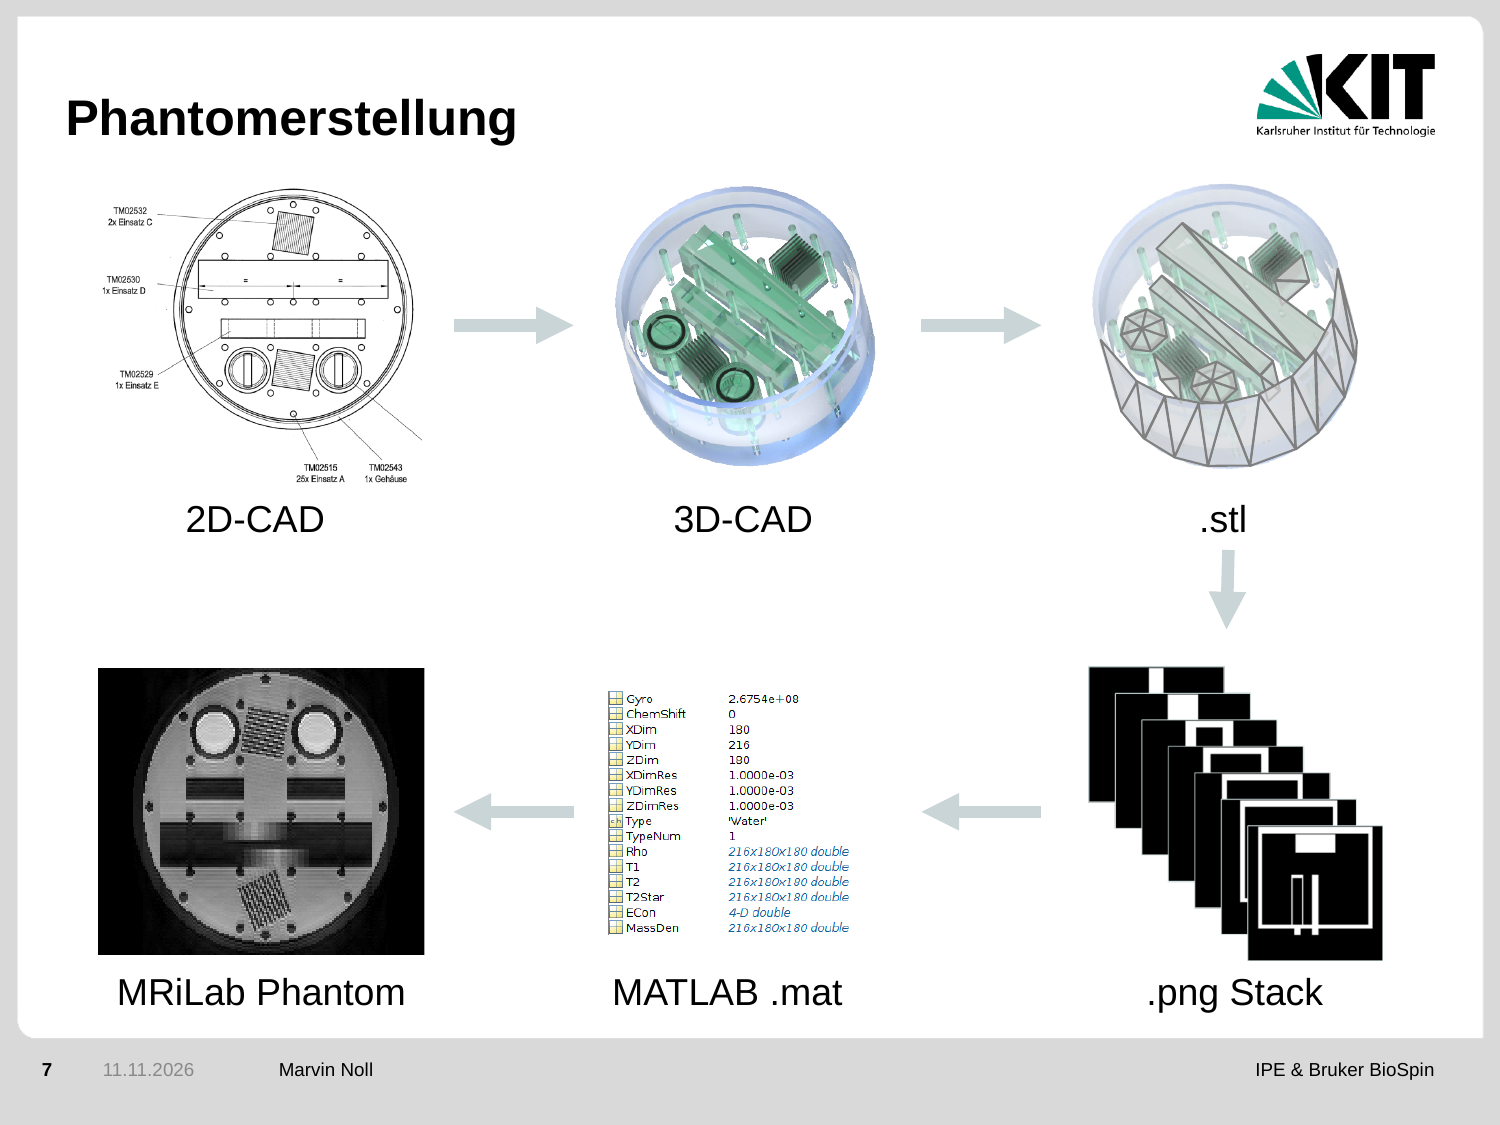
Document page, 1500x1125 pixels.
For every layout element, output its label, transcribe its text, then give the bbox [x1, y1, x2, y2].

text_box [40, 162, 470, 549]
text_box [46, 668, 476, 1021]
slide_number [102, 1057, 272, 1118]
slide_number 7 [41, 1057, 96, 1106]
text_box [512, 691, 942, 1021]
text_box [528, 181, 958, 549]
title Phantomerstellung [65, 64, 1192, 147]
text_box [1020, 666, 1450, 1021]
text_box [1008, 178, 1438, 549]
picture [0, 0, 1500, 1125]
